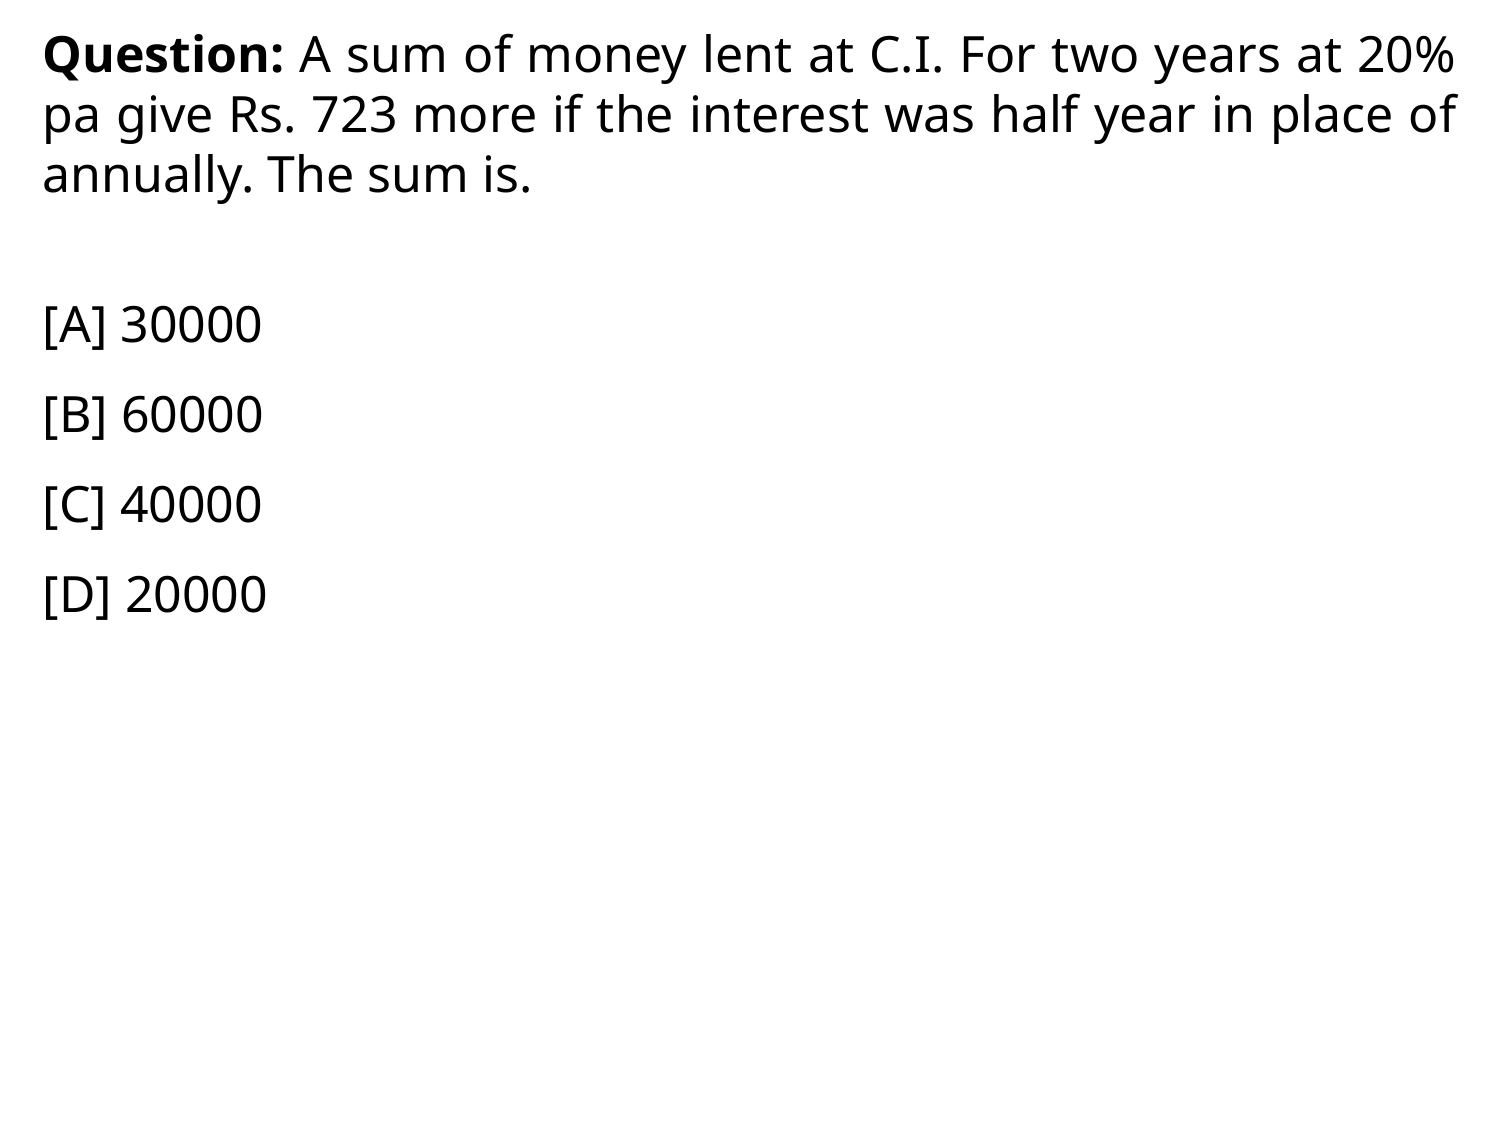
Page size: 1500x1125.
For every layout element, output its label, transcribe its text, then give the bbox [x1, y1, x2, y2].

text_box Question: A sum of money lent at C.I. For two years at 20% pa give Rs. 723 more if the interest was half year in place of annually. The sum is. [A] 30000 [B] 60000 [C] 40000 [D] 20000 [28, 15, 1472, 631]
